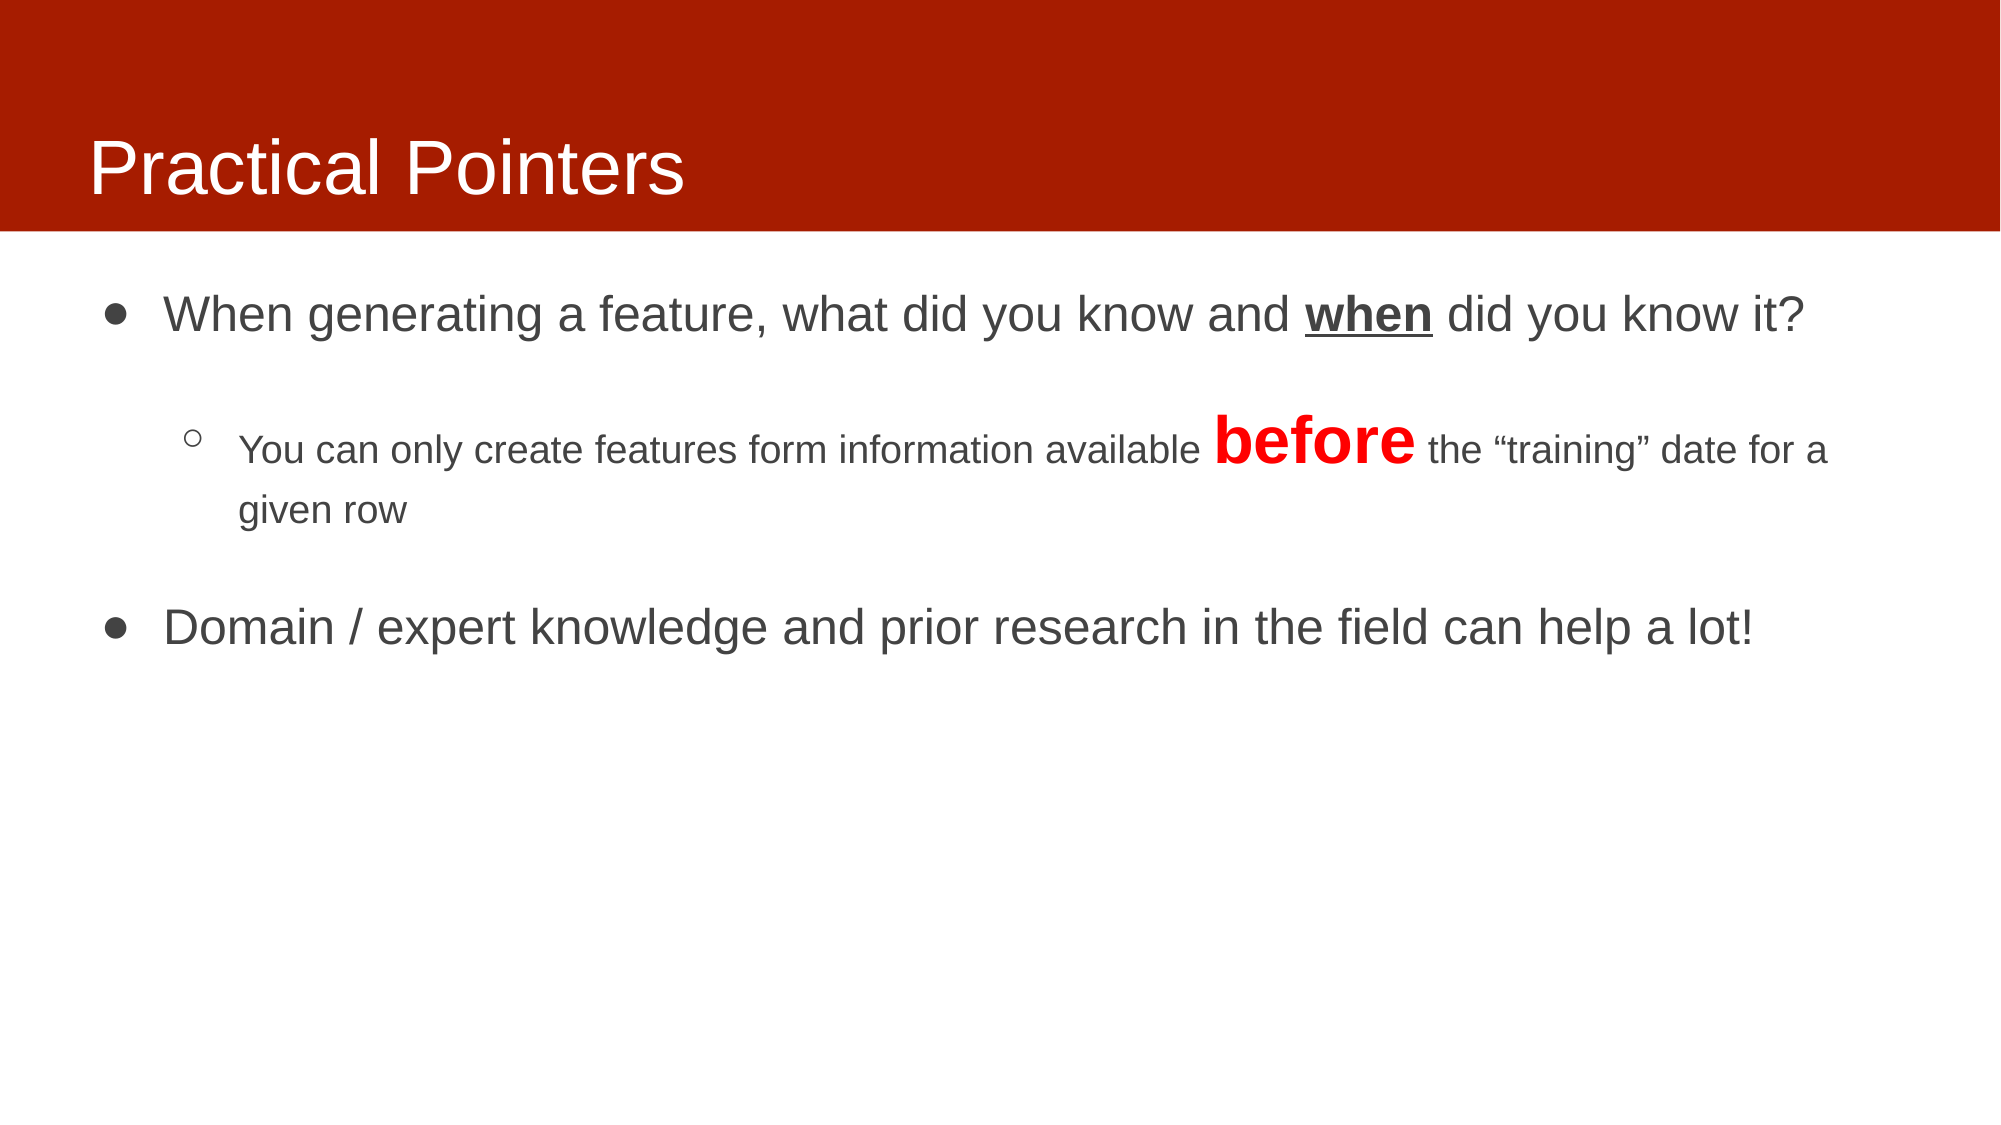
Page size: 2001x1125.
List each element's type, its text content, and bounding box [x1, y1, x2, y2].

list When generating a feature, what did you know and when did you know it? You can only create features form information available before the “training” date for a given row Domain / expert knowledge and prior research in the field can help a lot! [68, 252, 1932, 1000]
title Practical Pointers [68, 97, 1932, 223]
